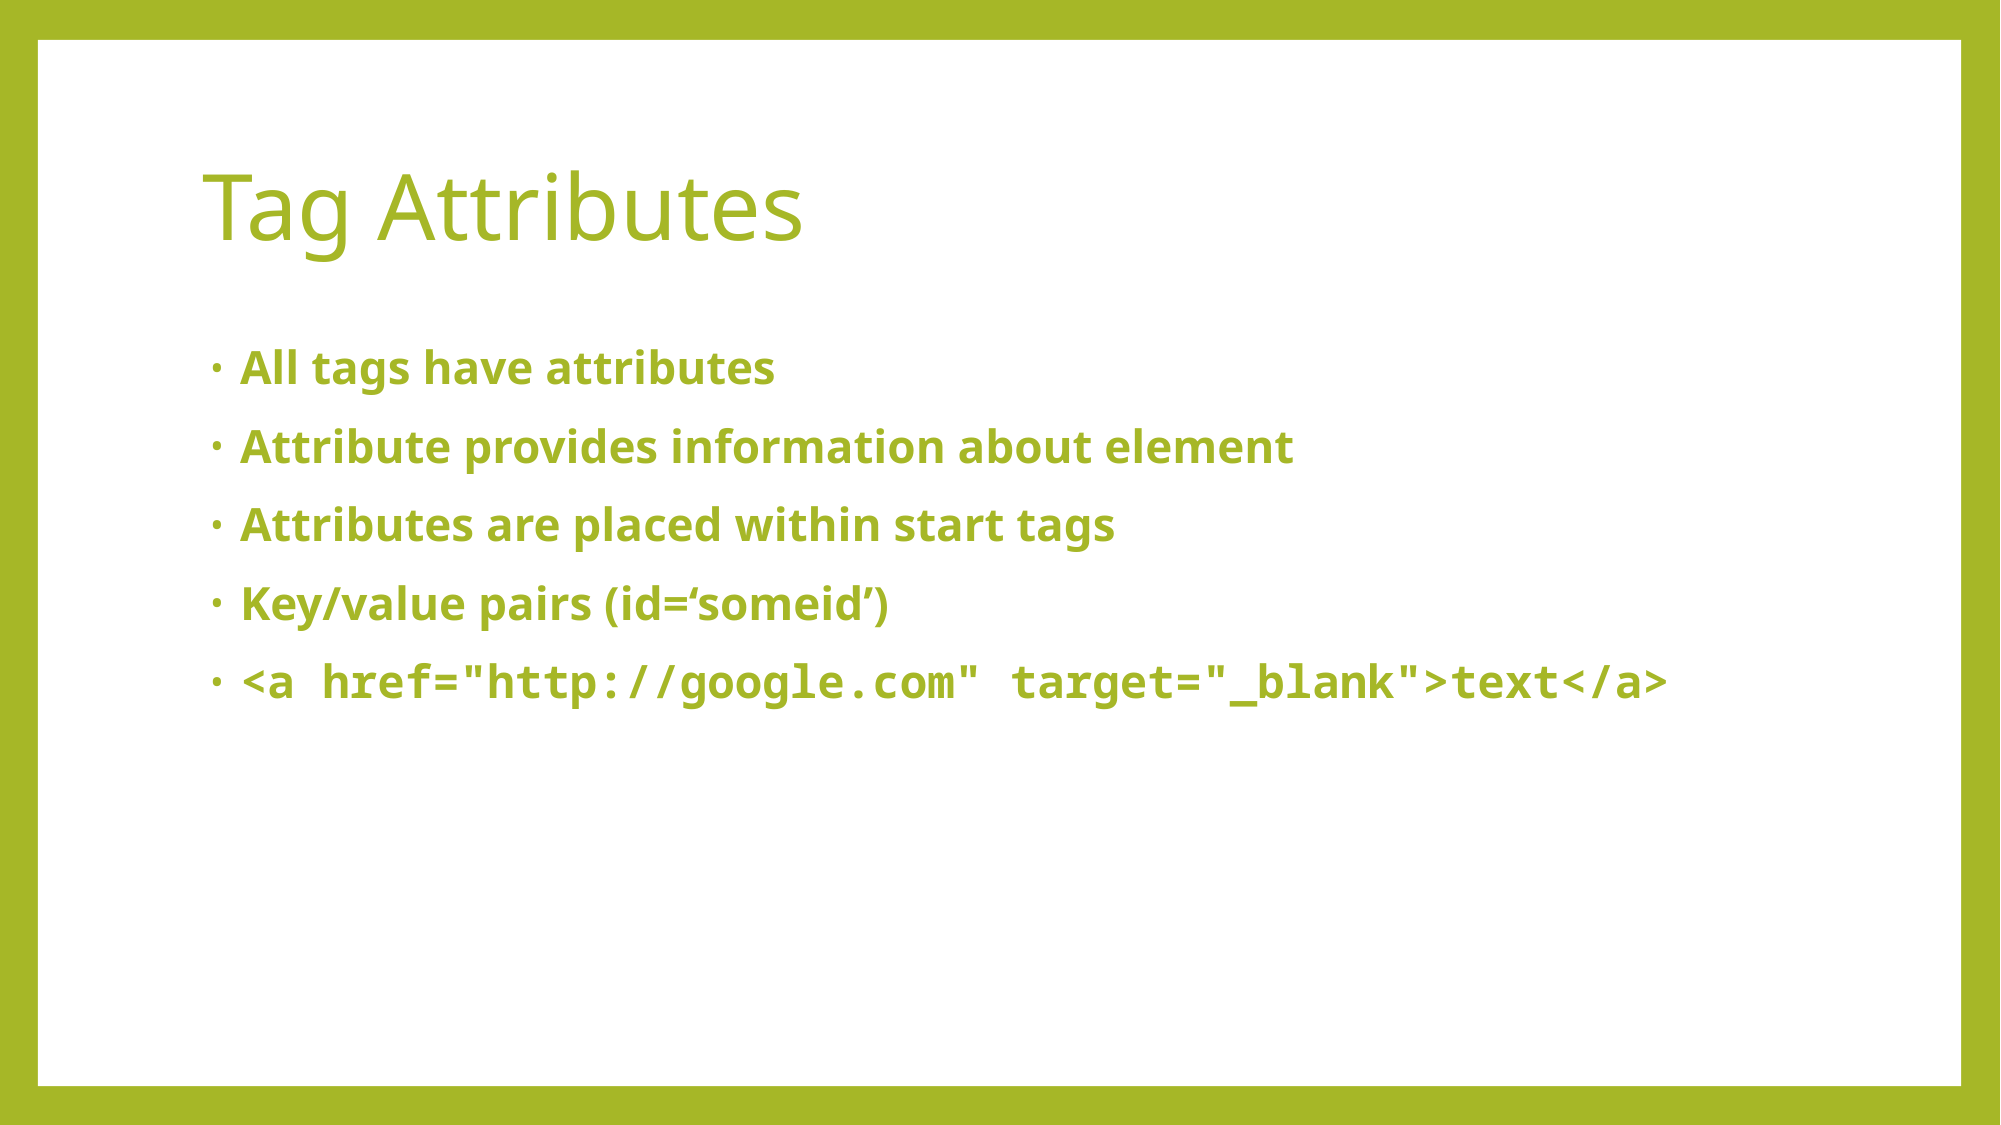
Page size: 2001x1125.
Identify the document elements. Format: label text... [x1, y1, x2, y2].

list All tags have attributes Attribute provides information about element Attributes are placed within start tags Key/value pairs (id=‘someid’) <a href="http://google.com" target="_blank">text</a> [187, 337, 1808, 1000]
title Tag Attributes [187, 99, 1808, 323]
